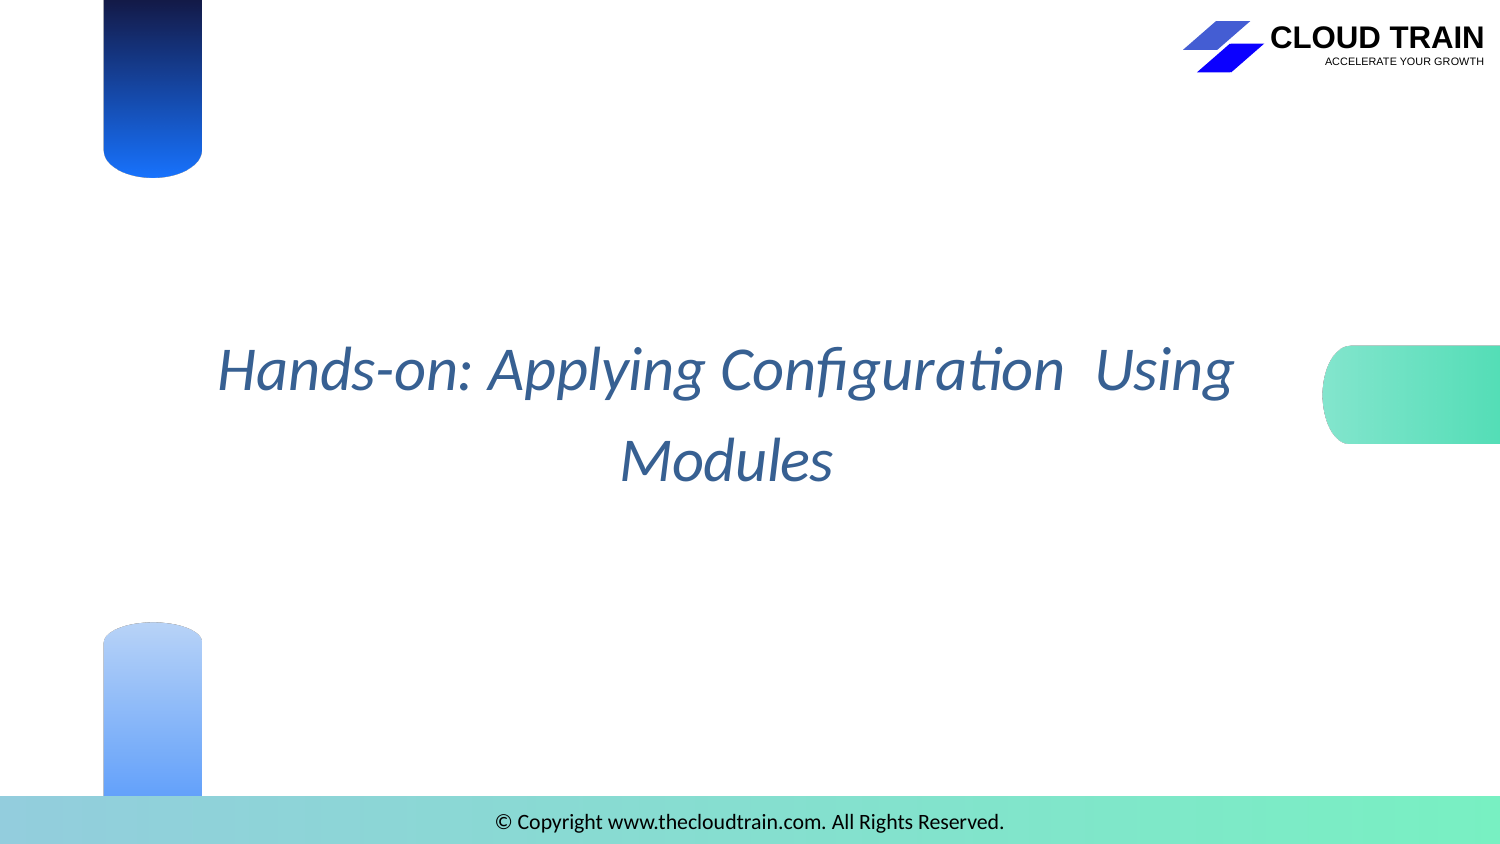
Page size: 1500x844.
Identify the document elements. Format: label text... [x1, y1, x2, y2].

picture [1322, 345, 1500, 444]
picture [103, 0, 202, 178]
title Hands-on: Applying Configuration Using Modules [152, 300, 1300, 495]
picture [103, 622, 202, 797]
